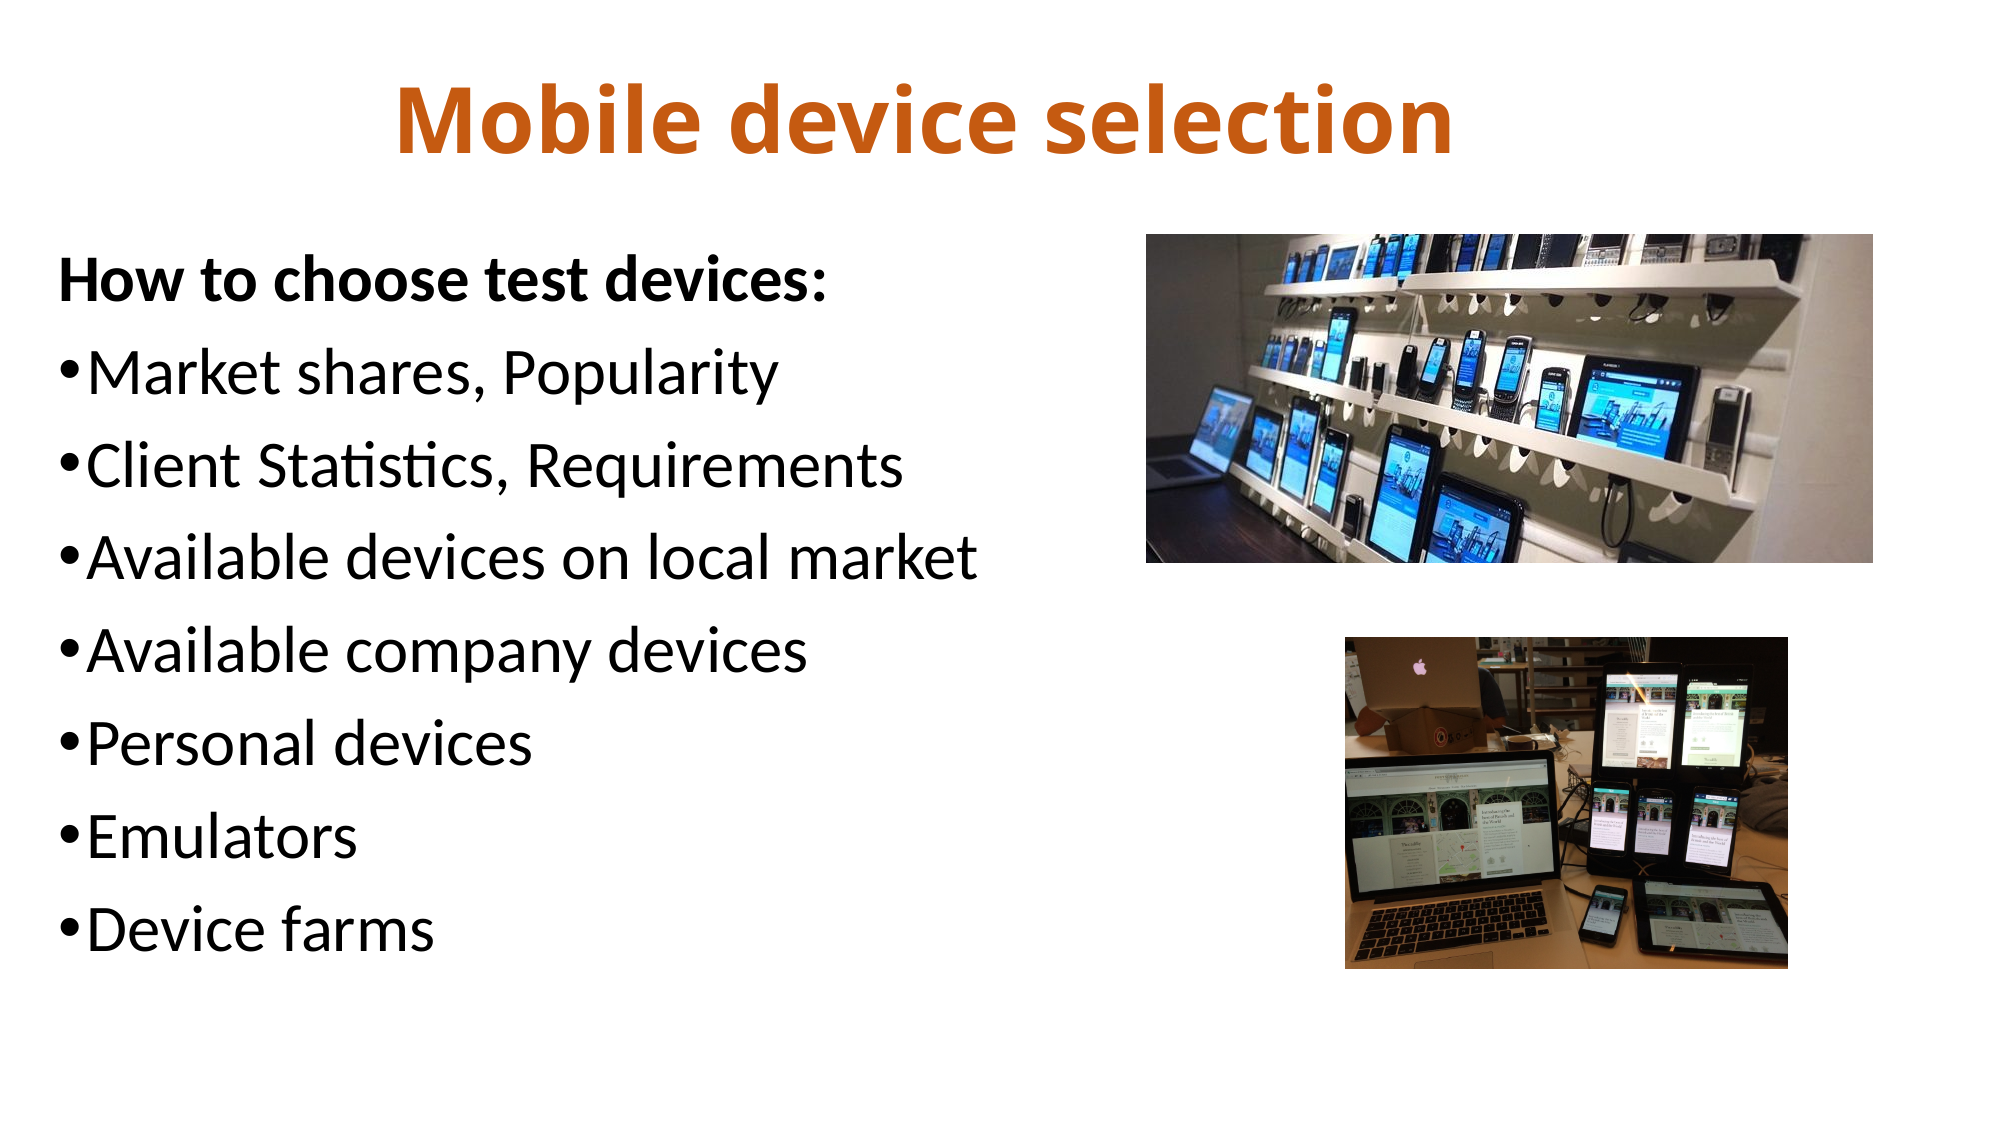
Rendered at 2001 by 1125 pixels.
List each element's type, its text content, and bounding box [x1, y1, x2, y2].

picture [1146, 234, 1873, 563]
picture [1345, 637, 1788, 969]
text_box Mobile device selection [62, 59, 1788, 188]
list How to choose test devices: Market shares, Popularity Client Statistics, Requirements Available devices on local market Available company devices Personal devices Emulators Device farms [43, 236, 1147, 1010]
